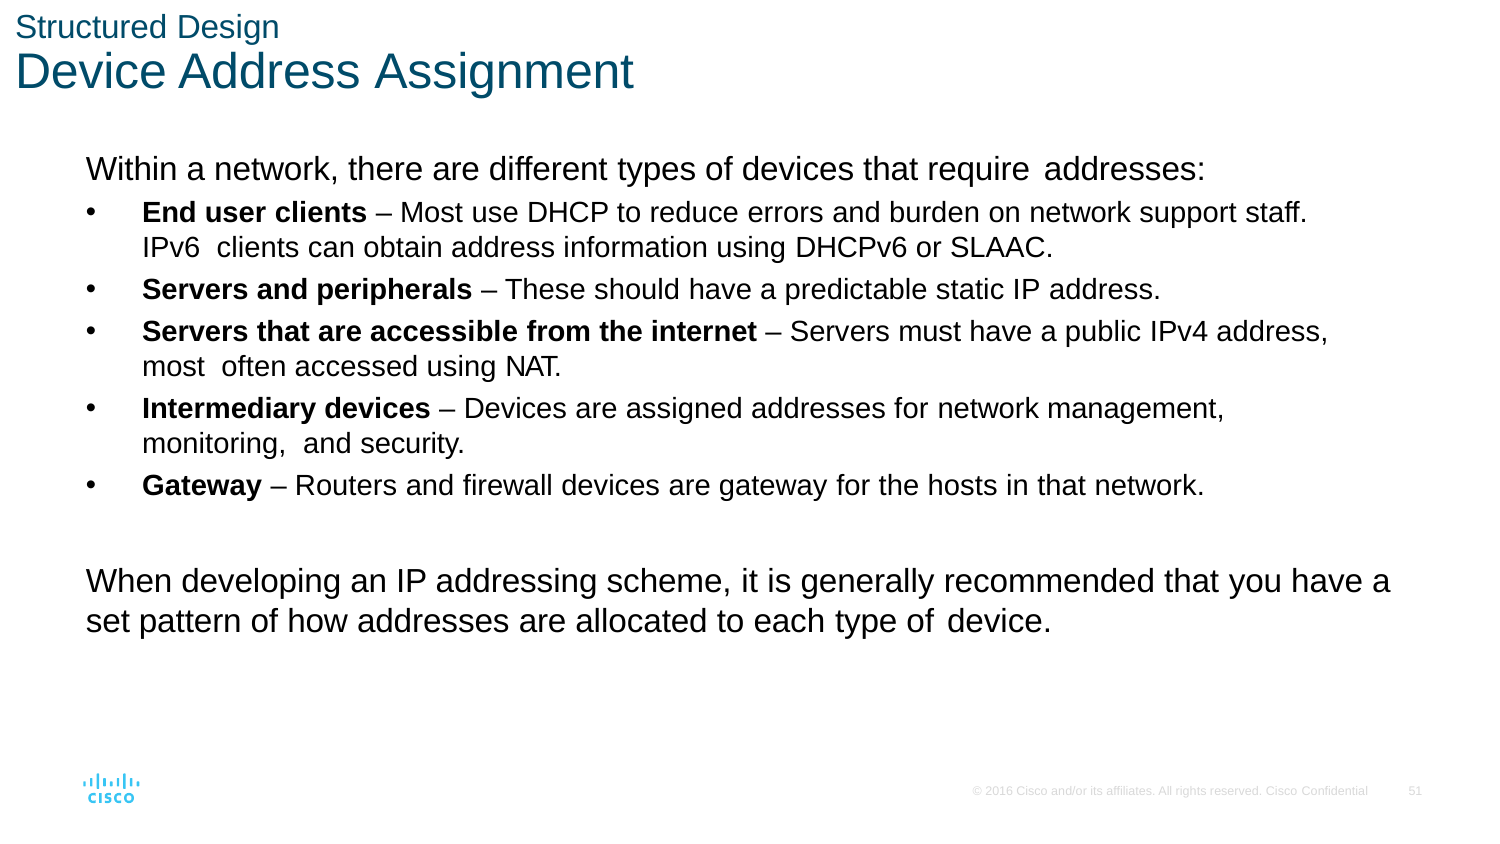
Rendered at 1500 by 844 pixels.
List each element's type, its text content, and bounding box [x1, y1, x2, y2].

footer © 2016 Cisco and/or its affiliates. All rights reserved. Cisco Confidential [970, 782, 1381, 844]
title Structured Design Device Address Assignment [12, 9, 637, 153]
text_box Within a network, there are different types of devices that require addresses: End user clients – Most use DHCP to reduce errors and burden on network support staff. IPv6 clients can obtain address information using DHCPv6 or SLAAC. Servers and peripherals – These should have a predictable static IP address. Servers that are accessible from the internet – Servers must have a public IPv4 address, most often accessed using NAT. Intermediary devices – Devices are assigned addresses for network management, monitoring, and security. Gateway – Routers and firewall devices are gateway for the hosts in that network. When developing an IP addressing scheme, it is generally recommended that you have a set pattern of how addresses are allocated to each type of device. [83, 137, 1405, 639]
slide_number 33 [1402, 782, 1429, 844]
